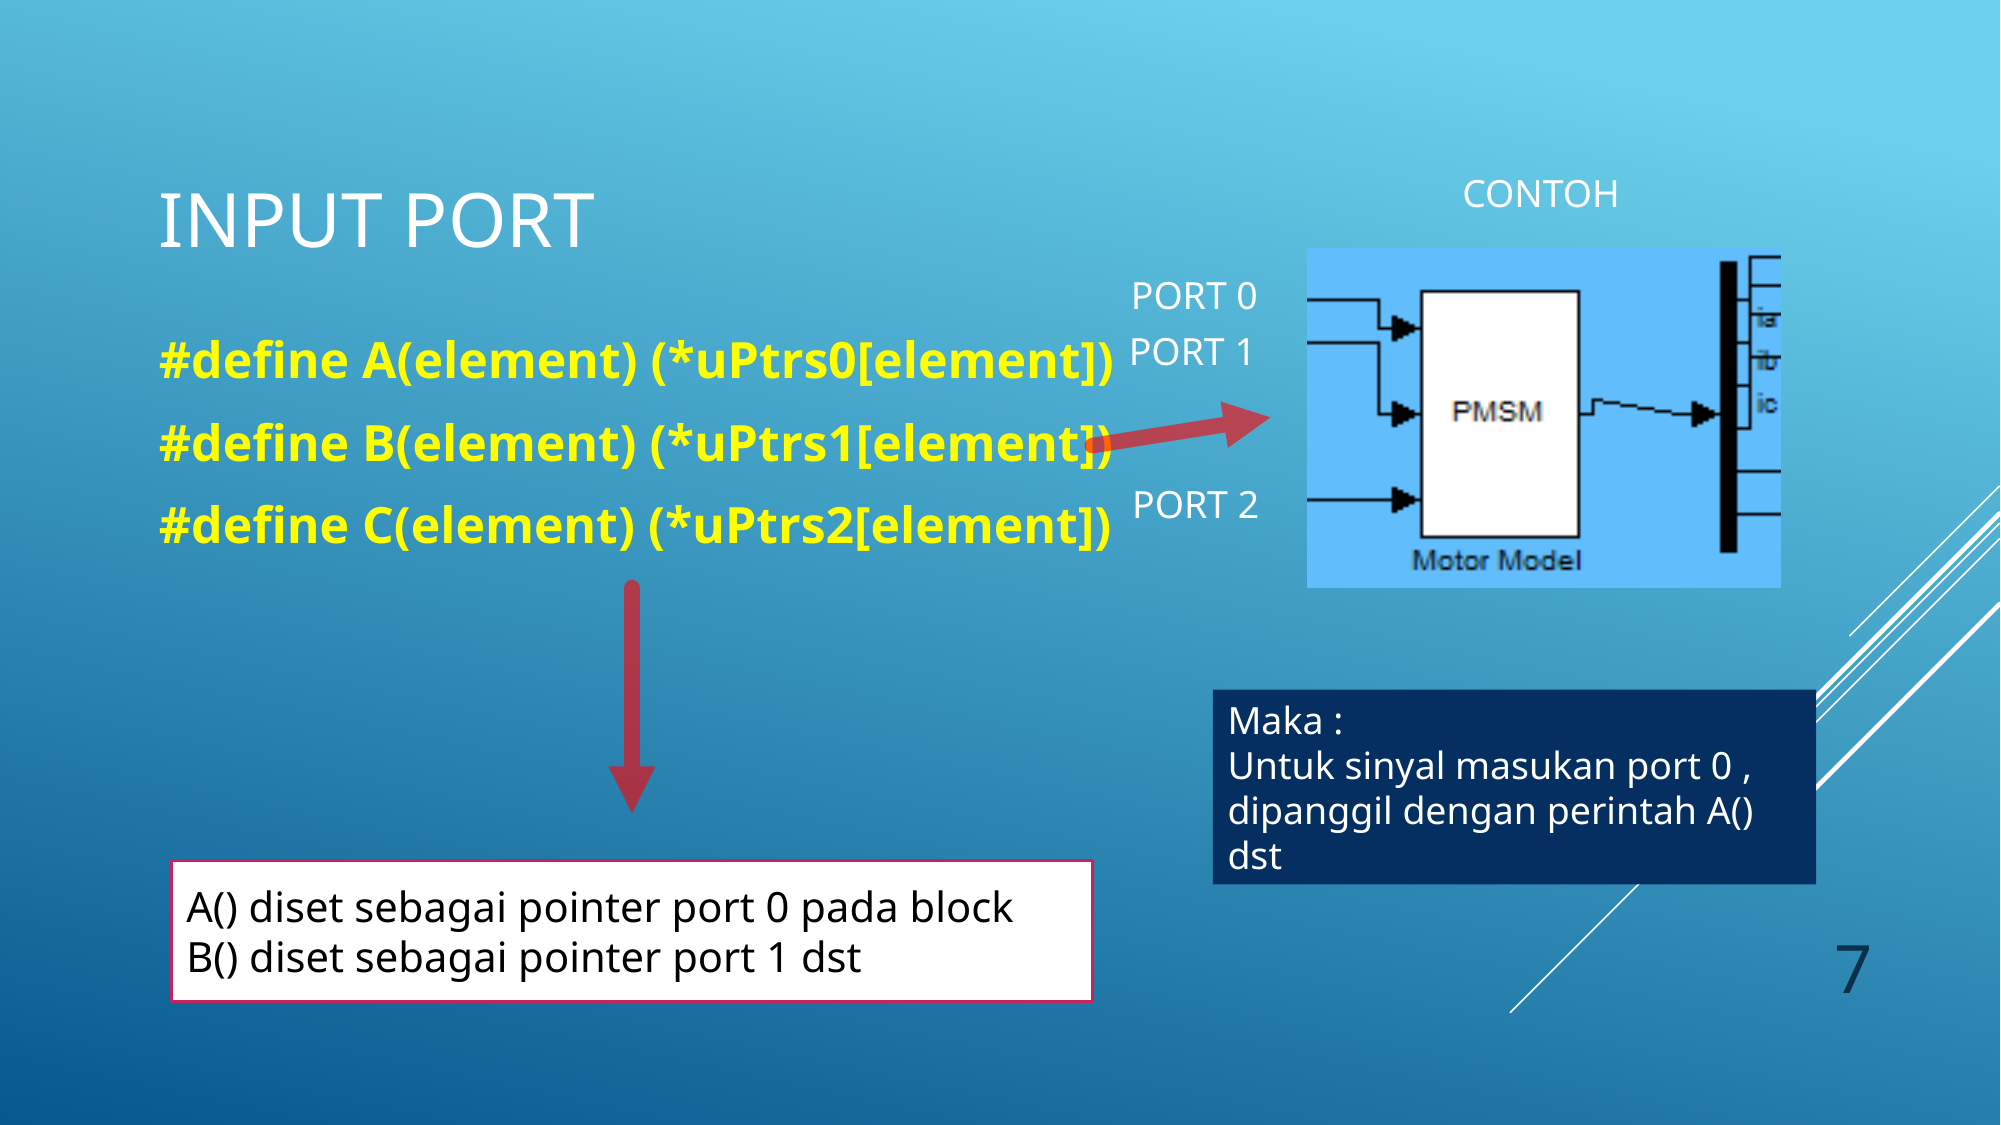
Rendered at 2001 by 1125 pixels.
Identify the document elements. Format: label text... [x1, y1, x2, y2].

text_box CONTOH [1304, 163, 1778, 223]
text_box PORT 1 [1113, 321, 1305, 381]
text_box Maka : Untuk sinyal masukan port 0 , dipanggil dengan perintah A() dst [1212, 689, 1817, 885]
text_box A() diset sebagai pointer port 0 pada block B() diset sebagai pointer port 1 dst [170, 859, 1094, 1003]
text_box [1092, 417, 1271, 446]
title INPUT PORT [143, 93, 1544, 341]
list #define A(element) (*uPtrs0[element]) #define B(element) (*uPtrs1[element]) #define C(element) (*uPtrs2[element]) [143, 341, 1306, 541]
slide_number 7 [1700, 915, 1888, 1025]
text_box PORT 0 [1116, 264, 1306, 324]
text_box PORT 2 [1117, 474, 1306, 534]
picture [1306, 247, 1782, 588]
